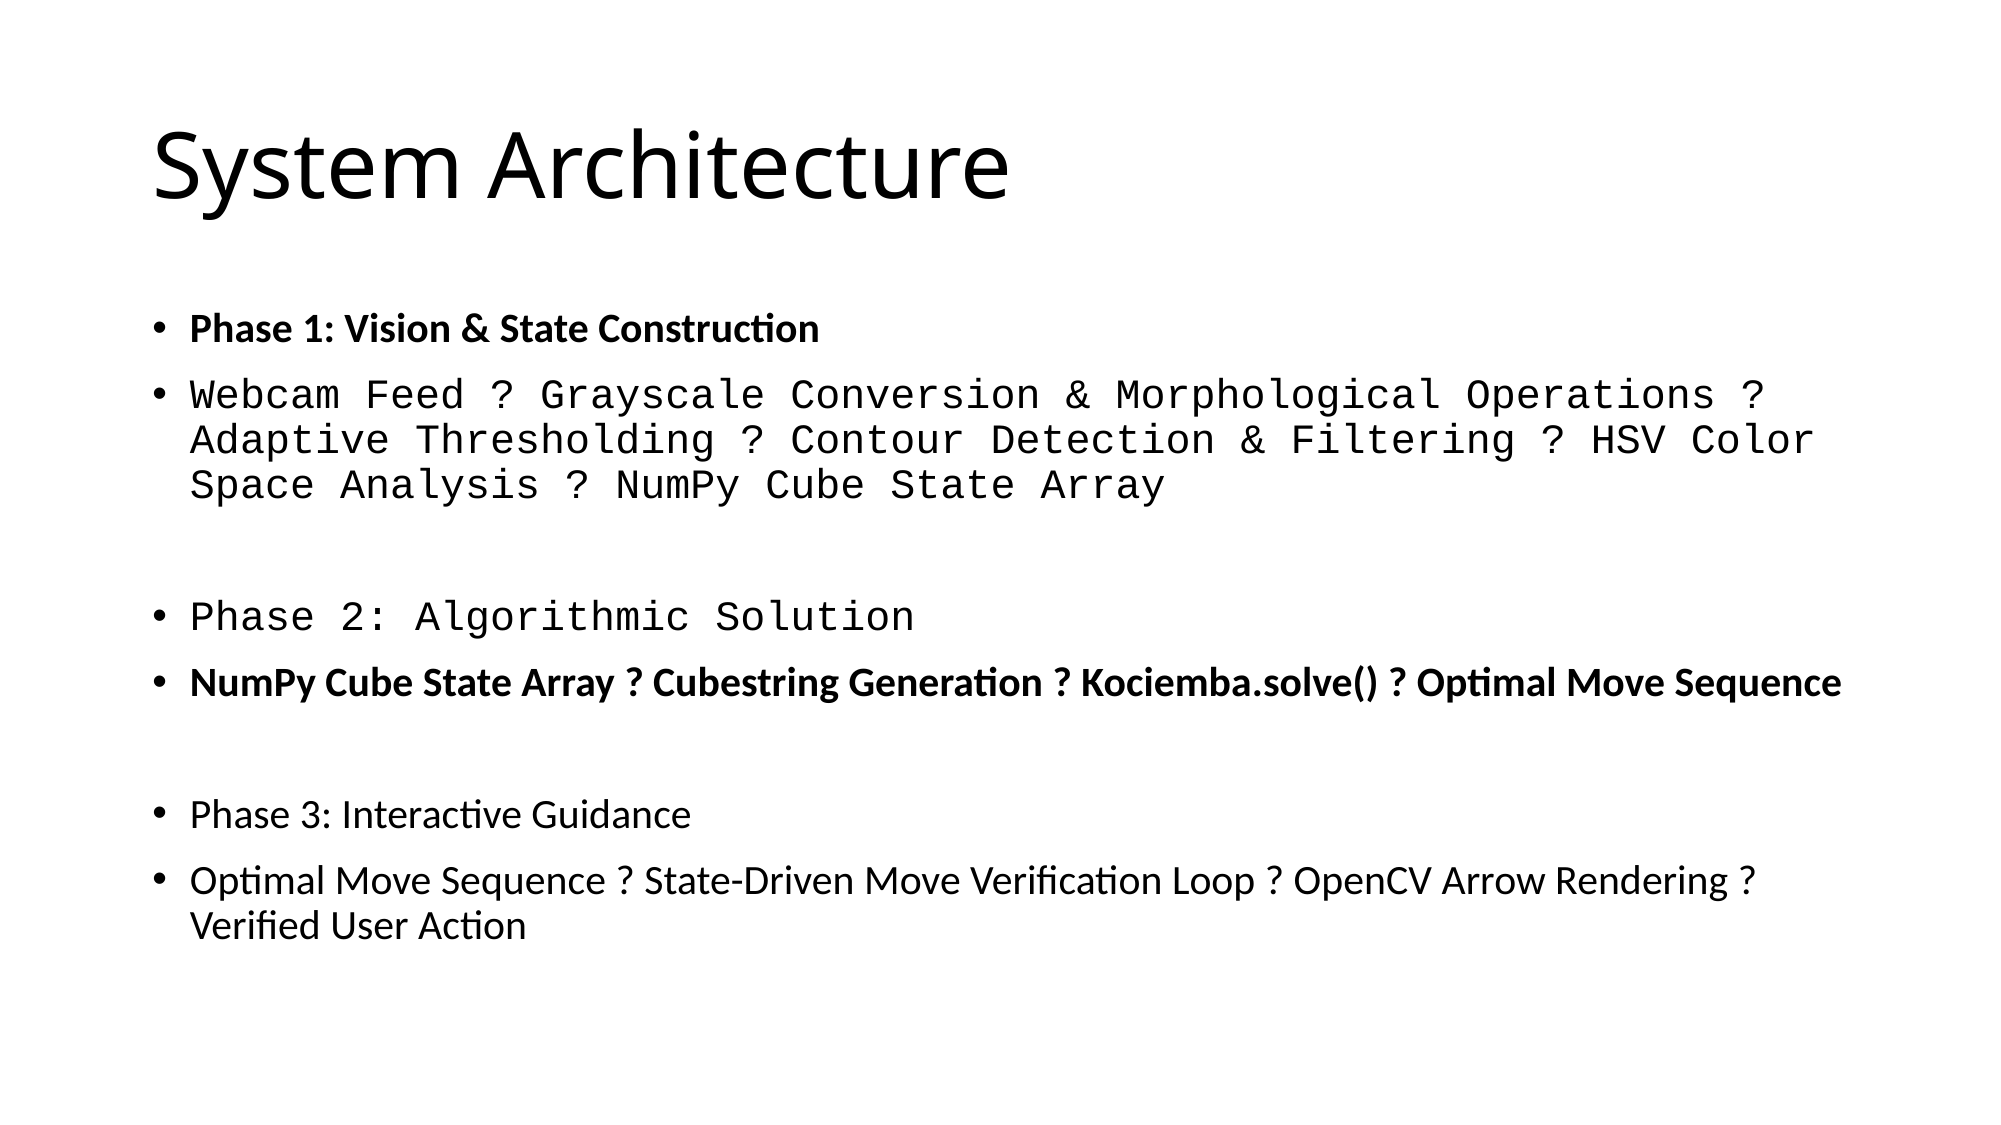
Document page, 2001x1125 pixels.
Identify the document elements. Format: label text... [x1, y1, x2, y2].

list Phase 1: Vision & State Construction Webcam Feed ? Grayscale Conversion & Morphological Operations ? Adaptive Thresholding ? Contour Detection & Filtering ? HSV Color Space Analysis ? NumPy Cube State Array Phase 2: Algorithmic Solution NumPy Cube State Array ? Cubestring Generation ? Kociemba.solve() ? Optimal Move Sequence Phase 3: Interactive Guidance Optimal Move Sequence ? State-Driven Move Verification Loop ? OpenCV Arrow Rendering ? Verified User Action [137, 299, 1863, 1014]
title System Architecture [137, 59, 1863, 278]
